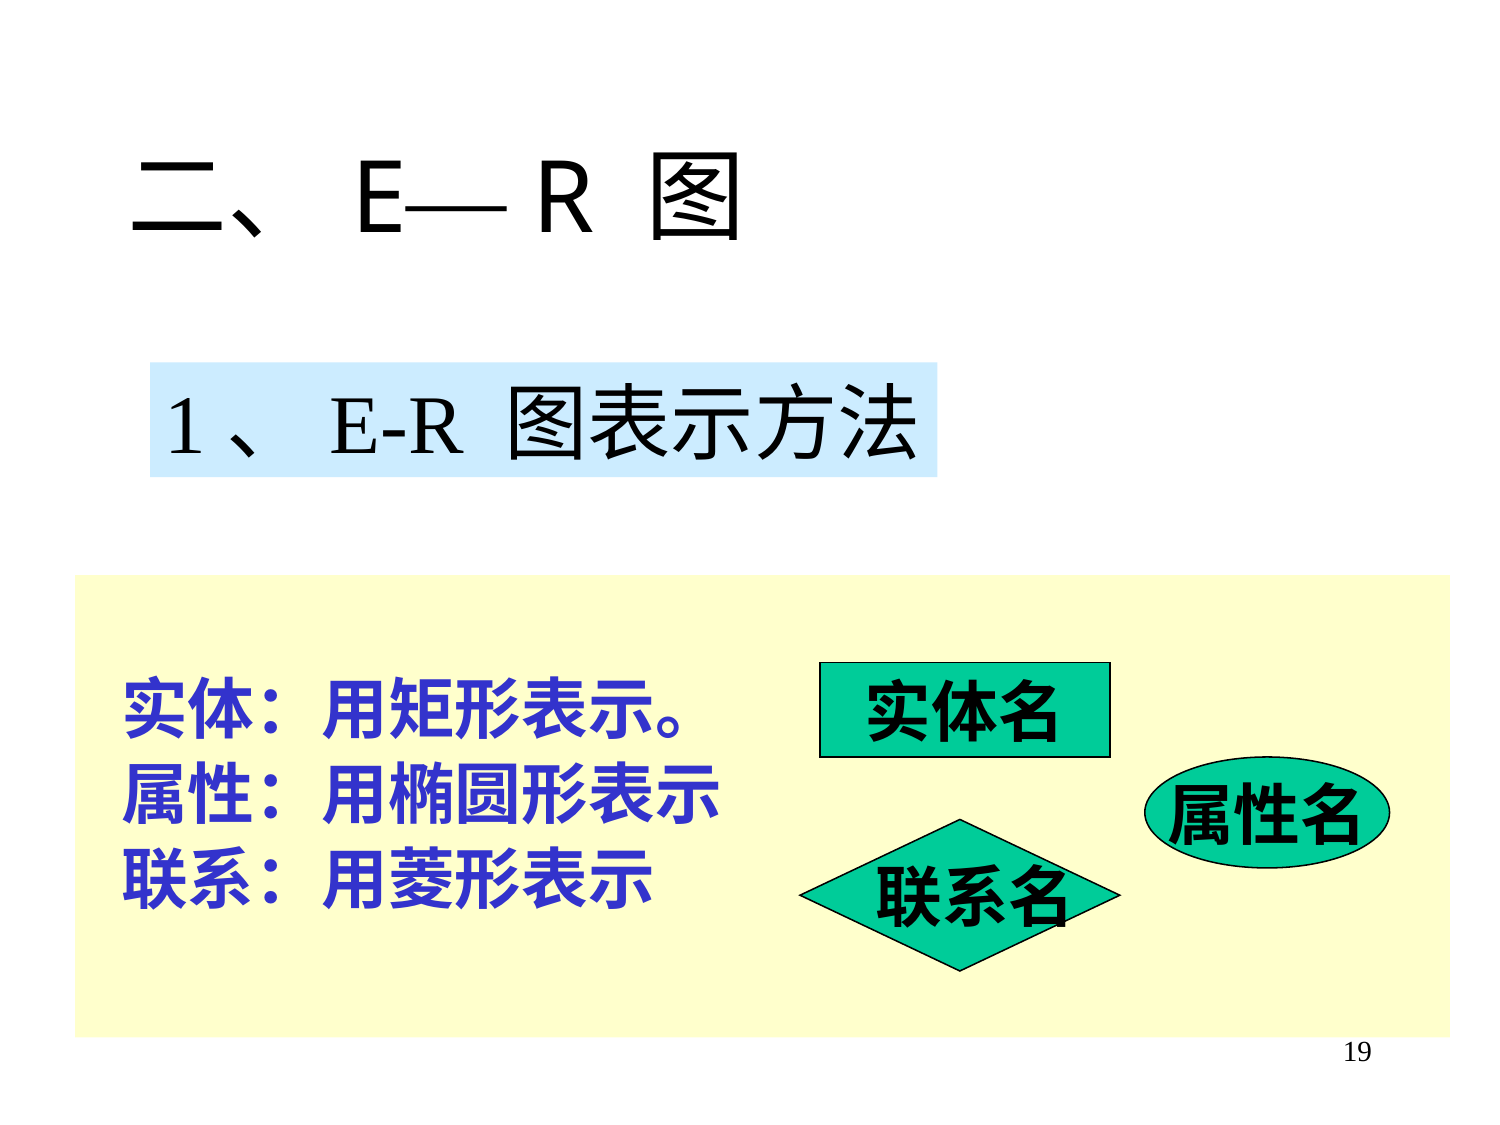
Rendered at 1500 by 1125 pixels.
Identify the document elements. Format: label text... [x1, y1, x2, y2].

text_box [799, 662, 1390, 972]
text_box 1、E-R 图表示方法 [150, 362, 938, 478]
list 实体：用矩形表示。 属性：用椭圆形表示 联系：用菱形表示 [75, 575, 1450, 1038]
text_box 二、E— R 图 [112, 125, 838, 260]
slide_number 19 [1074, 1038, 1388, 1101]
